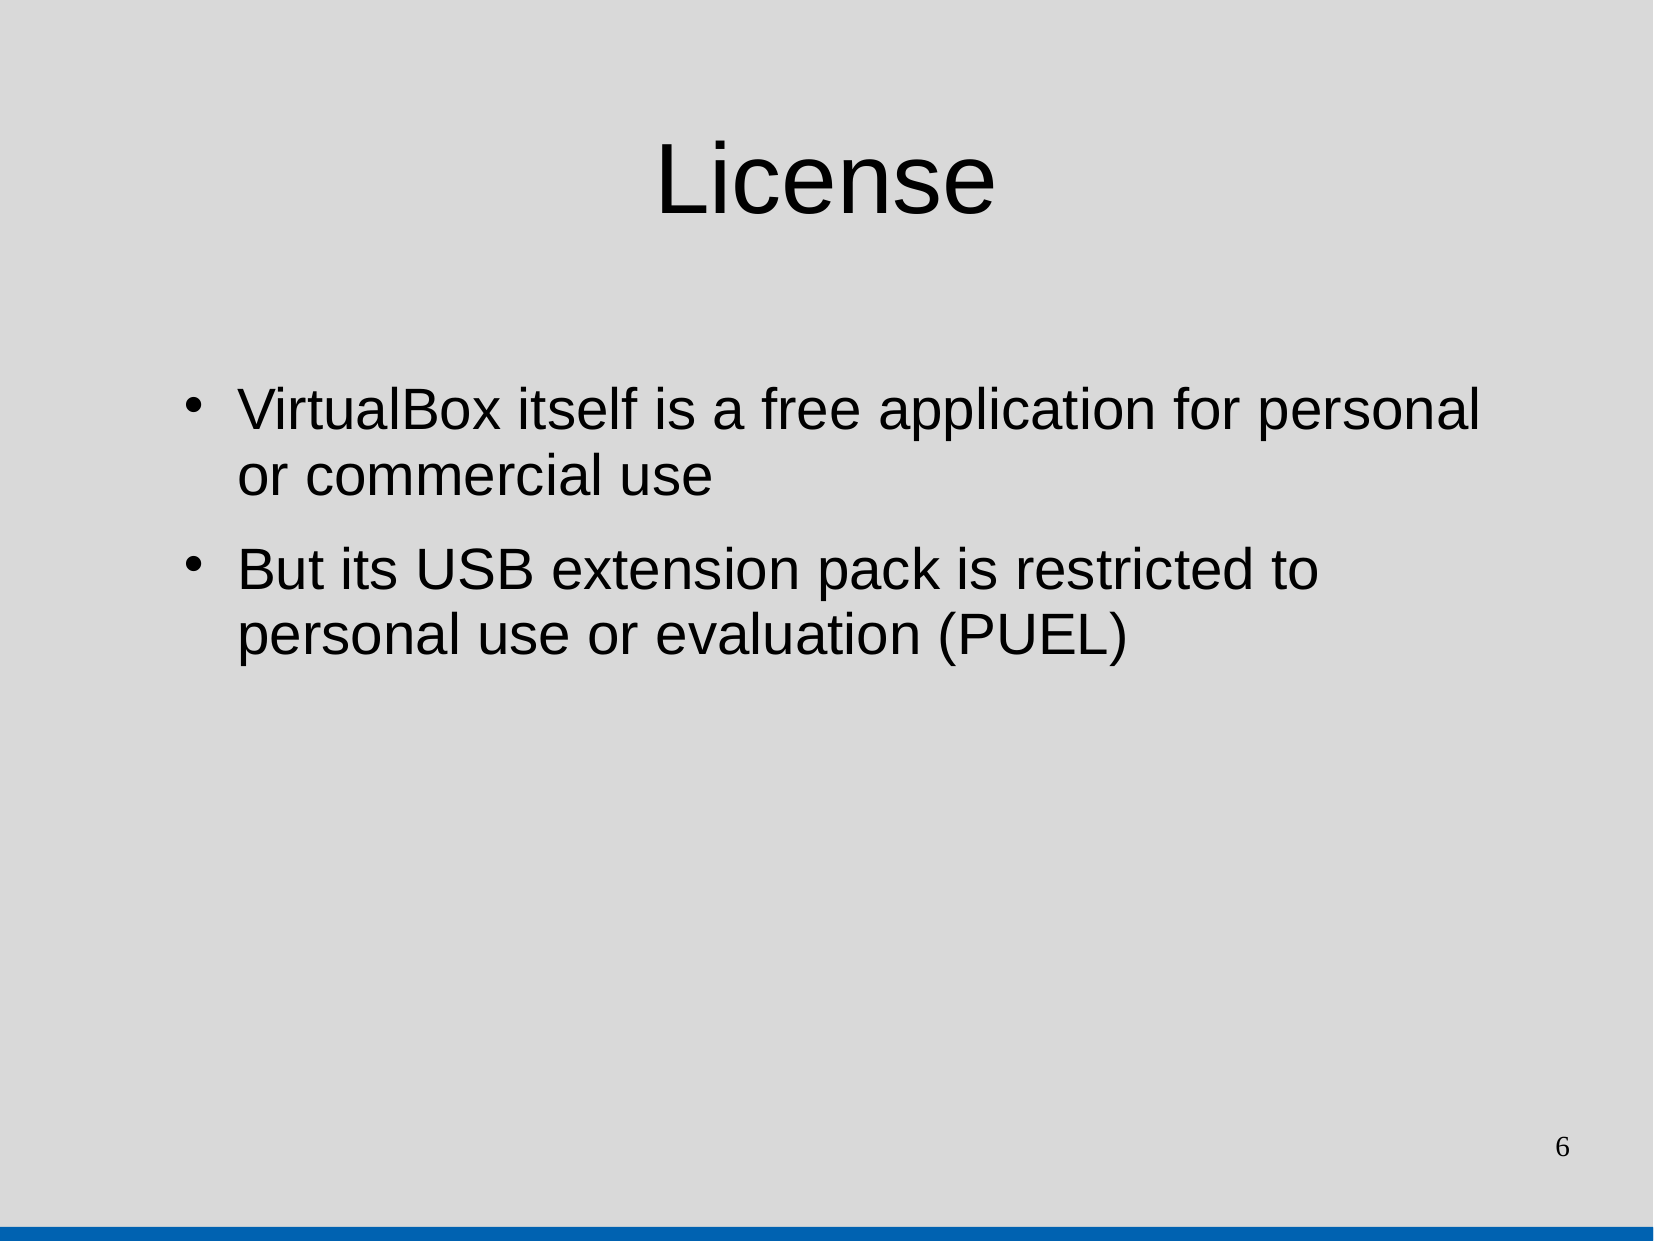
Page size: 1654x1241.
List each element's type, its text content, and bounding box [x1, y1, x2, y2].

text_box License [0, 108, 1654, 234]
text_box VirtualBox itself is a free application for personal or commercial use But its USB extension pack is restricted to personal use or evaluation (PUEL) [151, 374, 1502, 1058]
slide_number 6 [1184, 1129, 1571, 1216]
